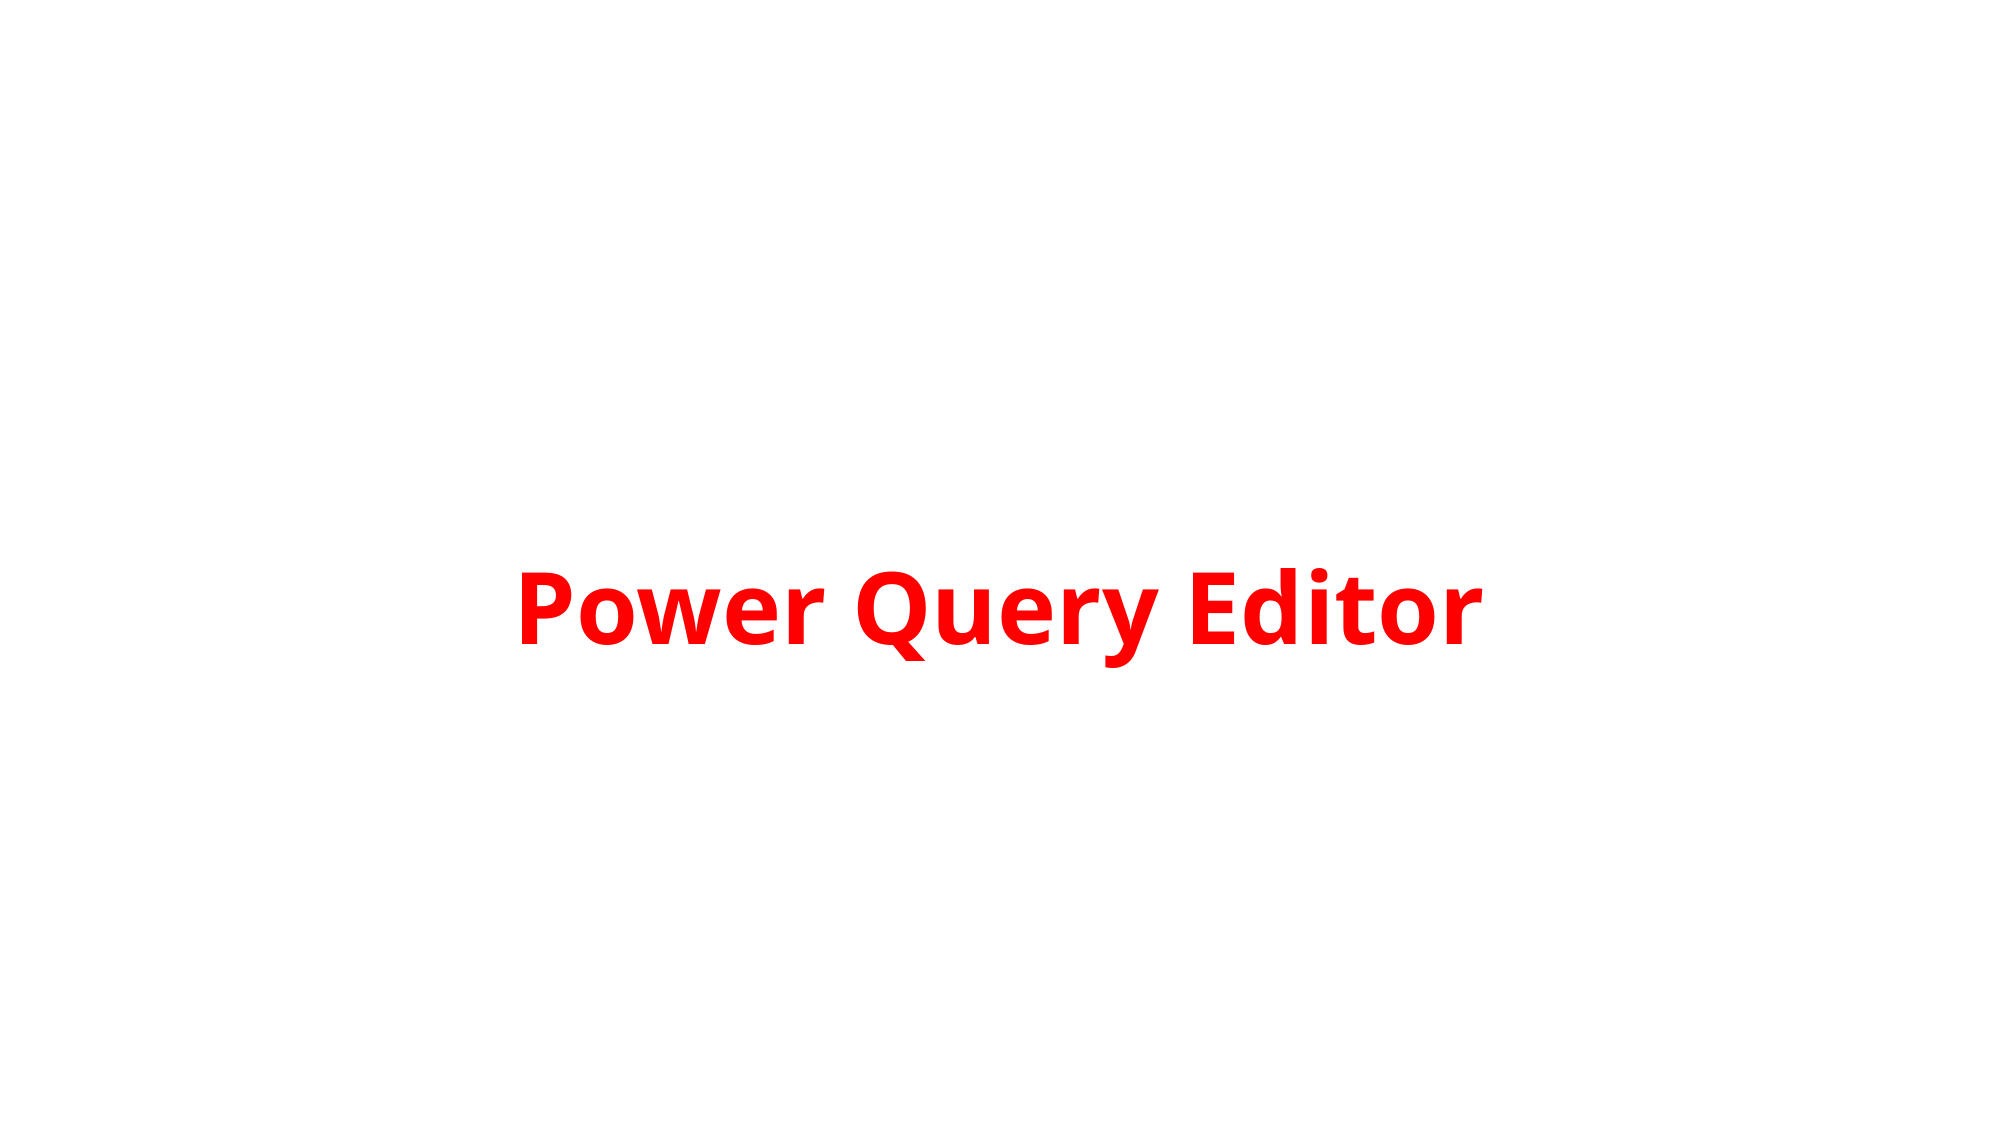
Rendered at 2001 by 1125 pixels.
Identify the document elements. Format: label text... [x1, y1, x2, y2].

title Power Query Editor [0, 473, 2000, 751]
